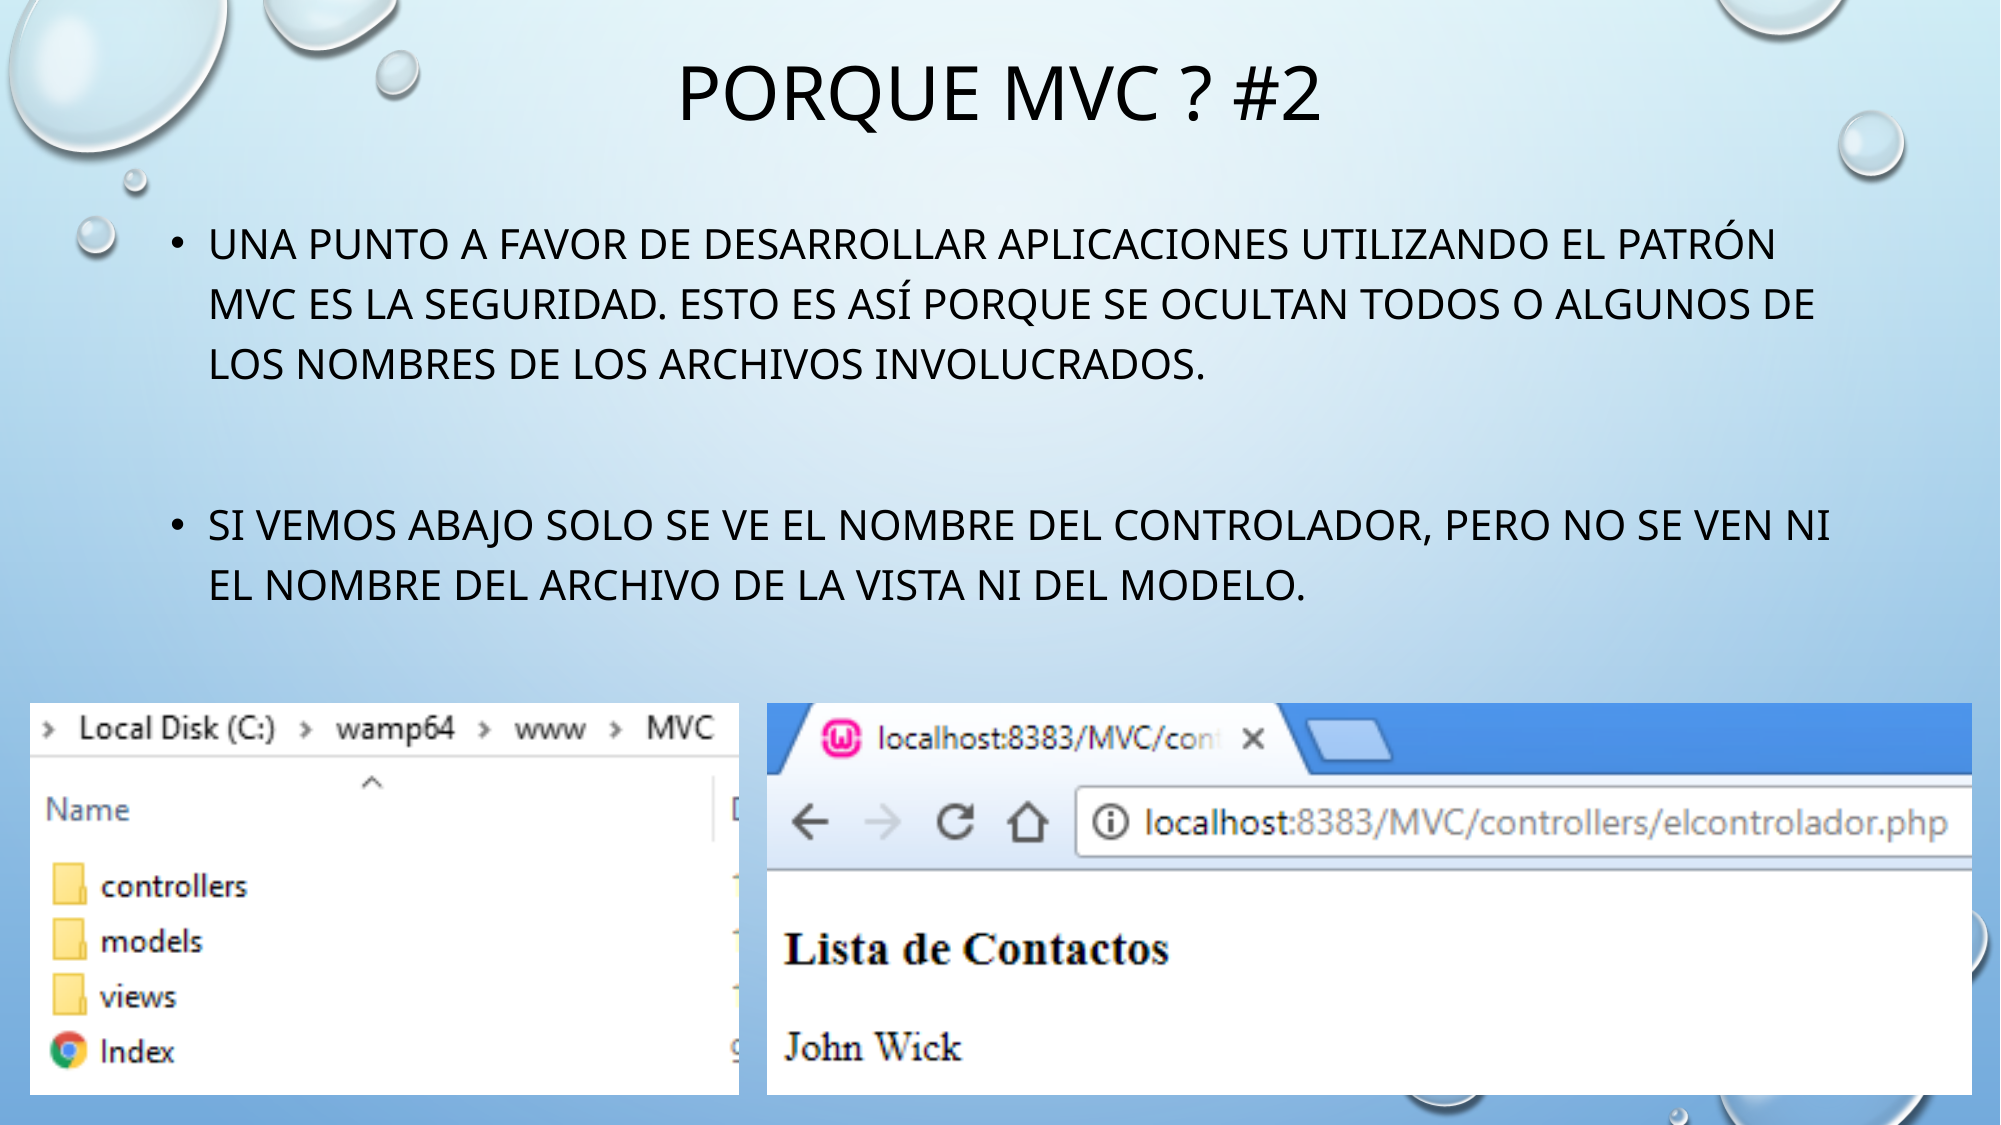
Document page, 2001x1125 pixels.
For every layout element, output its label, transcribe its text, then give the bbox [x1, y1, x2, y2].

picture [0, 0, 2000, 1125]
list Una punto a favor de desarrollar aplicaciones utilizando el patrón MVC es la seguridad. Esto es así porque se ocultan todos o algunos de los nombres de los archivos involucrados. Si vemos abajo solo se ve el nombre del controlador, pero no se ven ni el nombre del archivo de la vista ni del modelo. [155, 200, 1856, 792]
title Porque MVC ? #2 [149, 25, 1851, 168]
